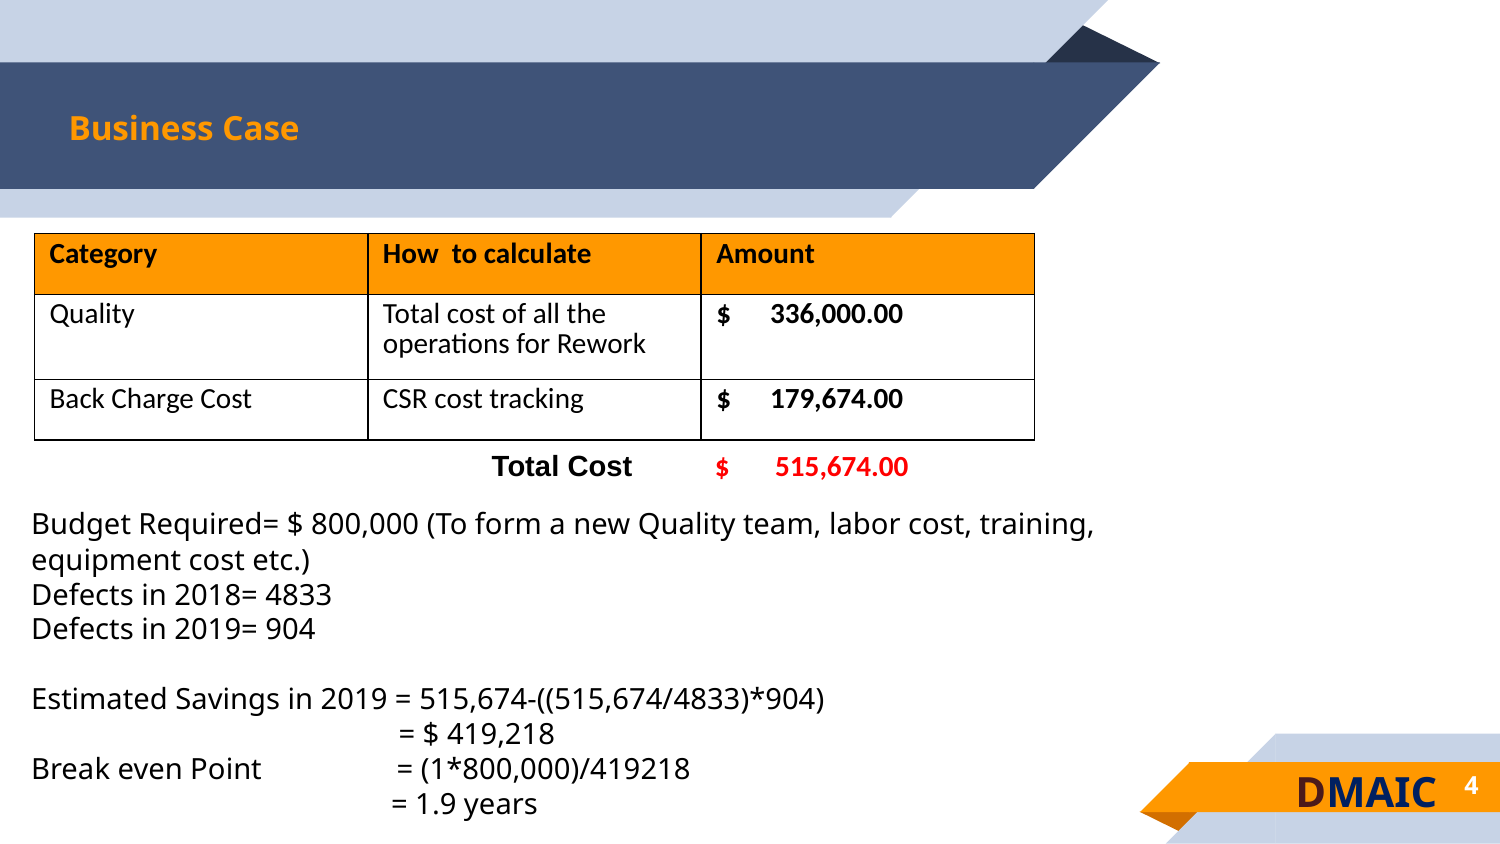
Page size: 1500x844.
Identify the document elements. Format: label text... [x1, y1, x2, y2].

table_header Amount [702, 234, 1034, 294]
table_cell CSR cost tracking [369, 380, 700, 439]
text_box Total Cost $ 515,674.00 [476, 440, 930, 490]
table_cell Back Charge Cost [35, 380, 367, 439]
table_cell Quality [35, 295, 367, 379]
table_header Category [35, 234, 367, 294]
text_box Budget Required= $ 800,000 (To form a new Quality team, labor cost, training, equipment cost etc.) Defects in 2018= 4833 Defects in 2019= 904 Estimated Savings in 2019 = 515,674-((515,674/4833)*904) = $ 419,218 Break even Point = (1*800,000)/419218 = 1.9 years [16, 498, 1203, 828]
table_cell Total cost of all the operations for Rework [369, 295, 700, 379]
table_cell $ 336,000.00 [702, 295, 1034, 379]
title Business Case [34, 64, 335, 190]
table_header How to calculate [369, 234, 700, 294]
text_box DMAIC [1238, 760, 1494, 821]
table_cell $ 179,674.00 [702, 380, 1034, 439]
